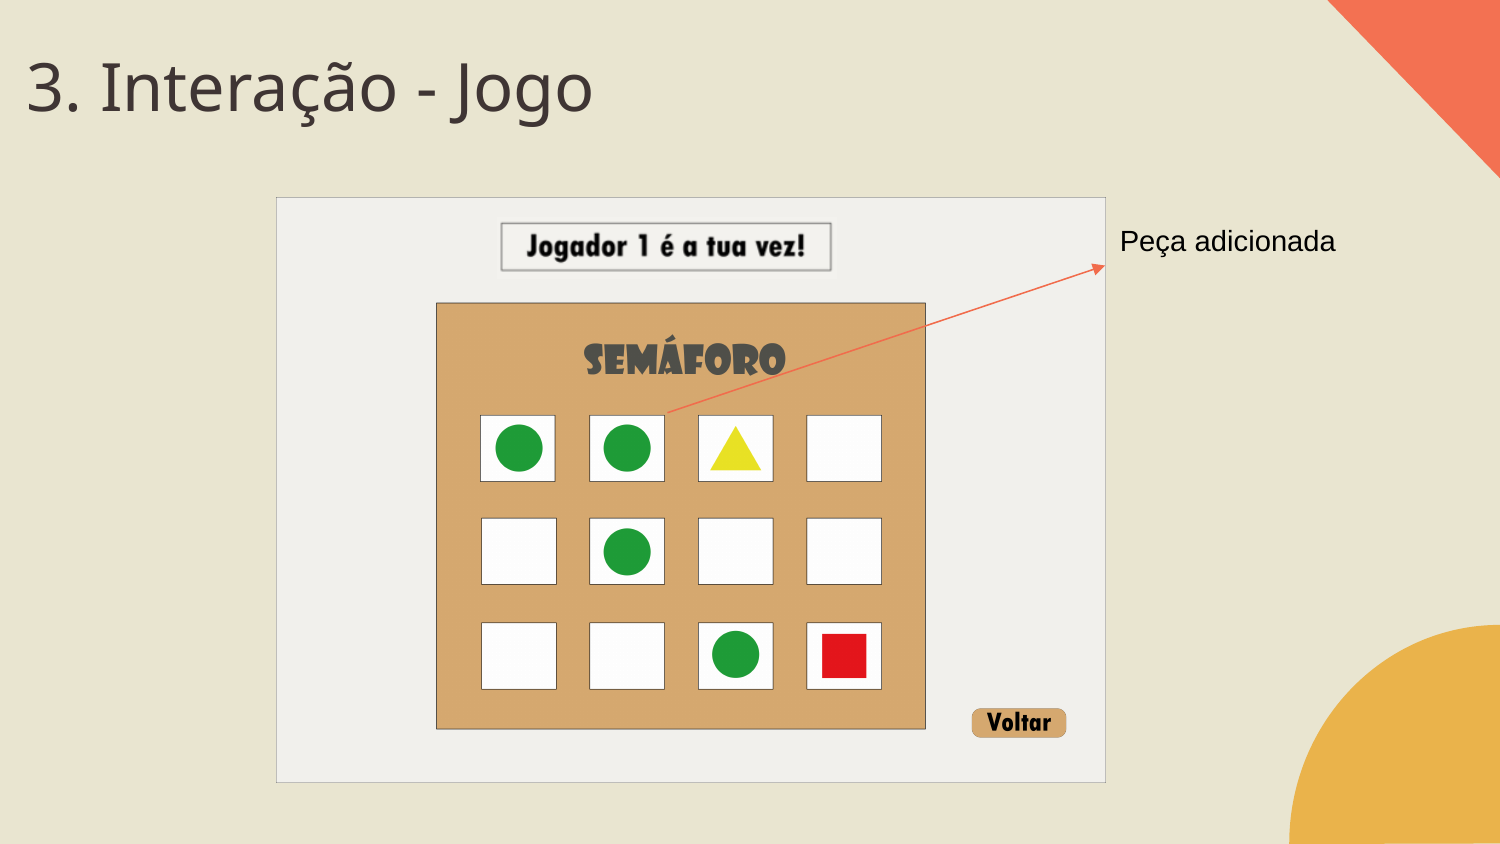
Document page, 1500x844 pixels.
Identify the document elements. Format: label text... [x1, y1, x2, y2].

text_box Peça adicionada [1110, 215, 1409, 265]
text_box 3. Interação - Jogo [0, 30, 623, 139]
picture [276, 197, 1106, 784]
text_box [667, 265, 1106, 414]
